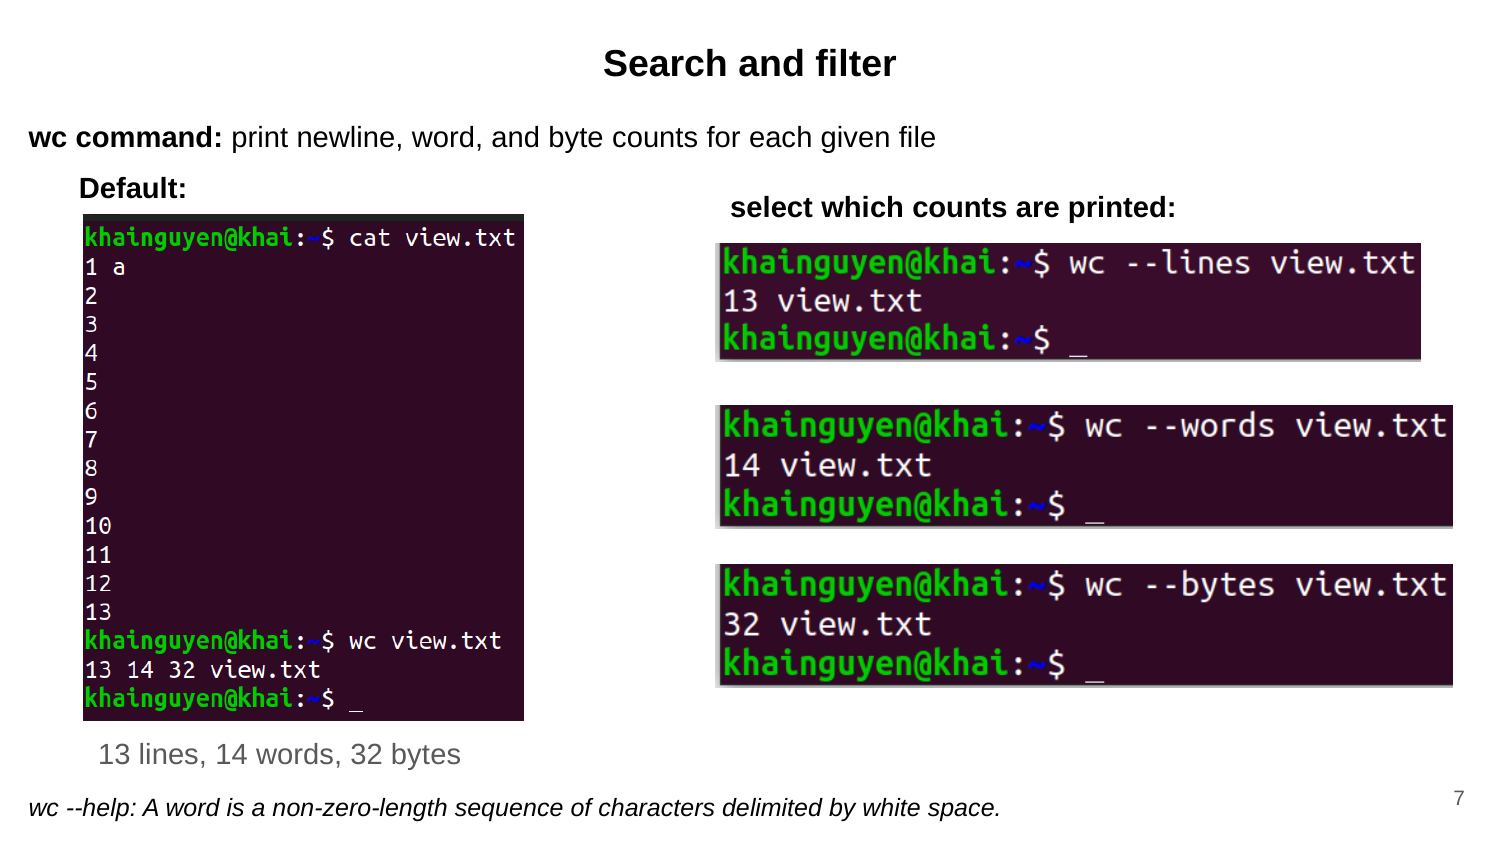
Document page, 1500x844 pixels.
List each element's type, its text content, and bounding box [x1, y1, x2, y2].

text_box Search and filter [574, 23, 926, 99]
slide_number ‹#› [1389, 764, 1480, 830]
picture [82, 213, 525, 721]
text_box 13 lines, 14 words, 32 bytes [83, 729, 496, 776]
text_box Default: [63, 154, 846, 220]
picture [715, 243, 1422, 362]
picture [715, 405, 1453, 529]
text_box select which counts are printed: [715, 173, 1244, 239]
text_box wc command: print newline, word, and byte counts for each given file [13, 103, 1089, 169]
text_box wc --help: A word is a non-zero-length sequence of characters delimited by white space. [13, 776, 1366, 837]
picture [715, 564, 1453, 689]
